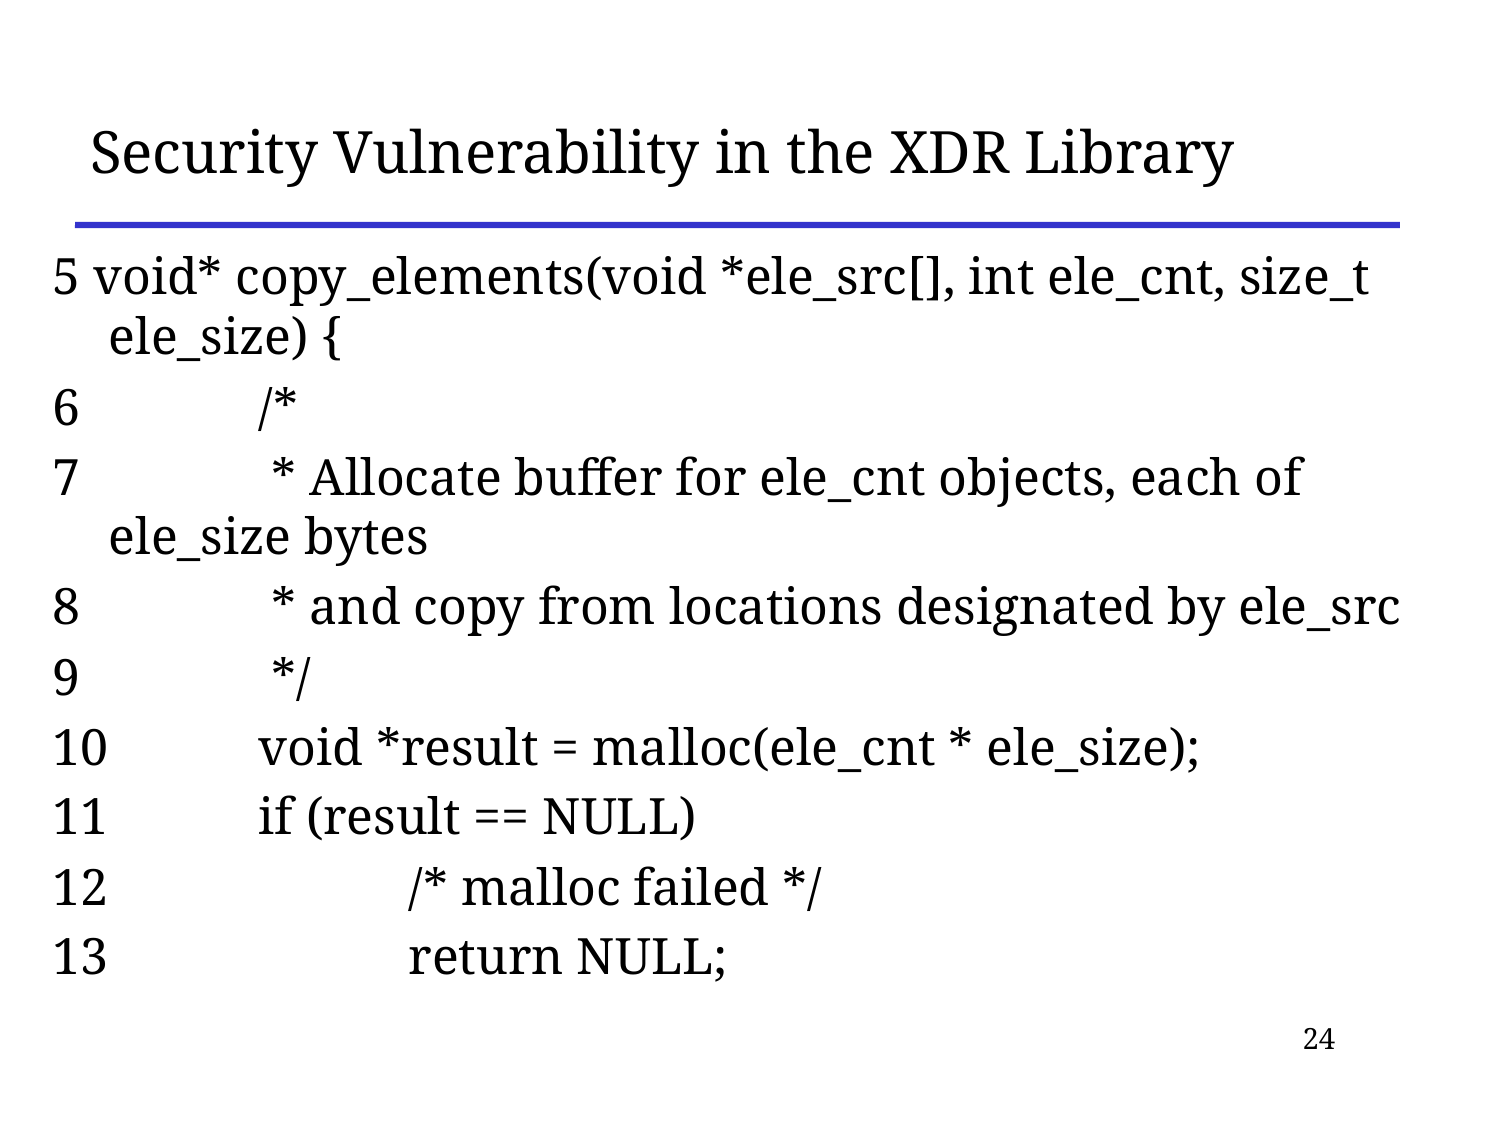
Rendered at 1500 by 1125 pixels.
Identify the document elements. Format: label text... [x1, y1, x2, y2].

slide_number 24 [1137, 1012, 1351, 1088]
title Security Vulnerability in the XDR Library [75, 75, 1400, 225]
list 5 void* copy_elements(void *ele_src[], int ele_cnt, size_t ele_size) { 6 /* 7 * Allocate buffer for ele_cnt objects, each of ele_size bytes 8 * and copy from locations designated by ele_src 9 */ 10 void *result = malloc(ele_cnt * ele_size); 11 if (result == NULL) 12 /* malloc failed */ 13 return NULL; [37, 237, 1463, 1000]
